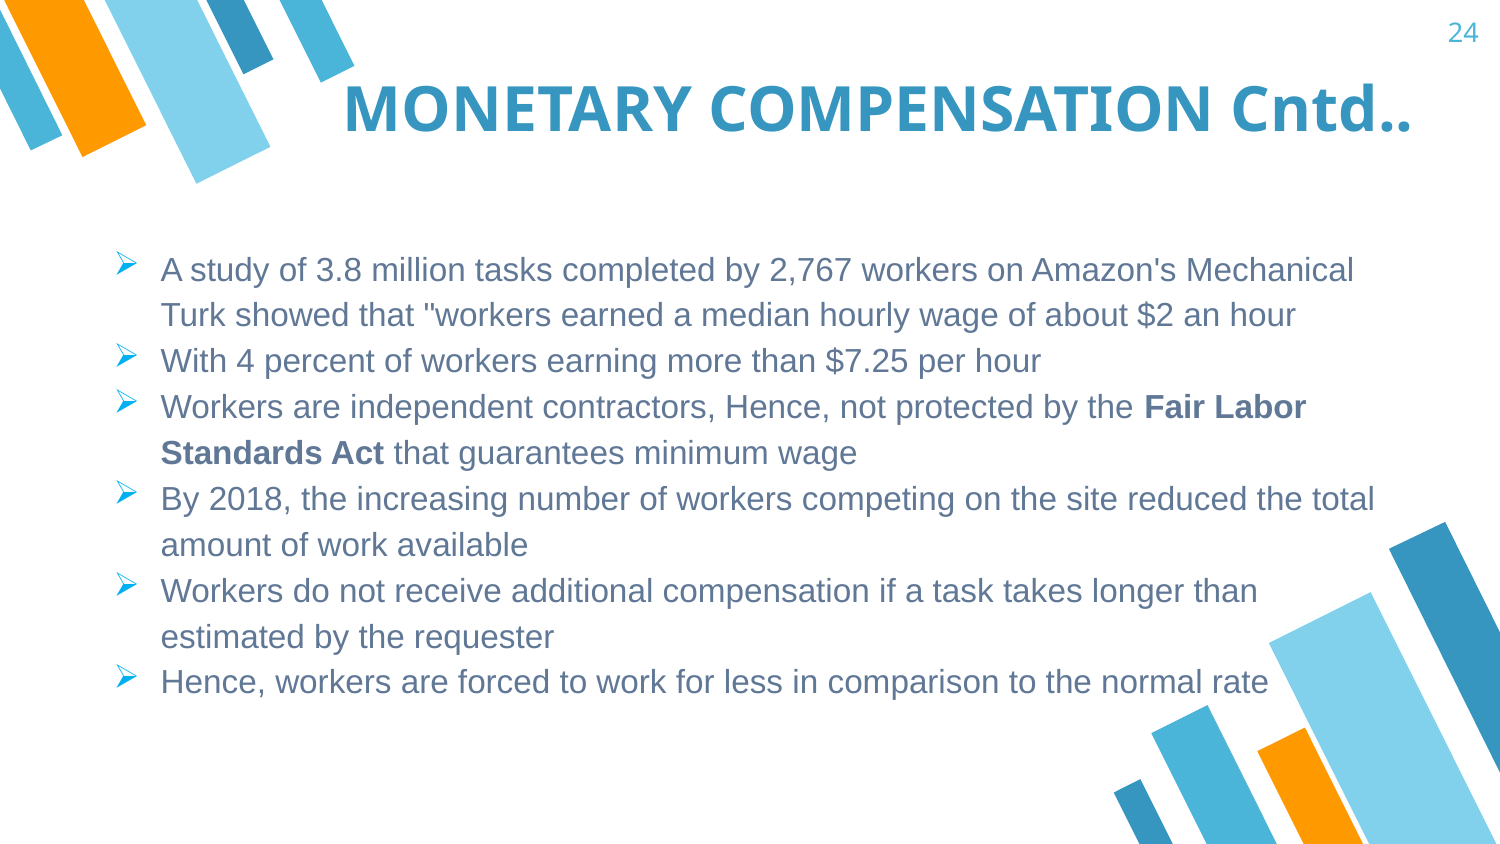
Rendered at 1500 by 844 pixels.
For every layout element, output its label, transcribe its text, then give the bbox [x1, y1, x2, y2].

text_box MONETARY COMPENSATION Cntd.. [327, 47, 1449, 159]
text_box A study of 3.8 million tasks completed by 2,767 workers on Amazon's Mechanical Turk showed that "workers earned a median hourly wage of about $2 an hour With 4 percent of workers earning more than $7.25 per hour Workers are independent contractors, Hence, not protected by the Fair Labor Standards Act that guarantees minimum wage By 2018, the increasing number of workers competing on the site reduced the total amount of work available Workers do not receive additional compensation if a task takes longer than estimated by the requester Hence, workers are forced to work for less in comparison to the normal rate [82, 226, 1404, 718]
text_box 24 [1403, 0, 1494, 65]
